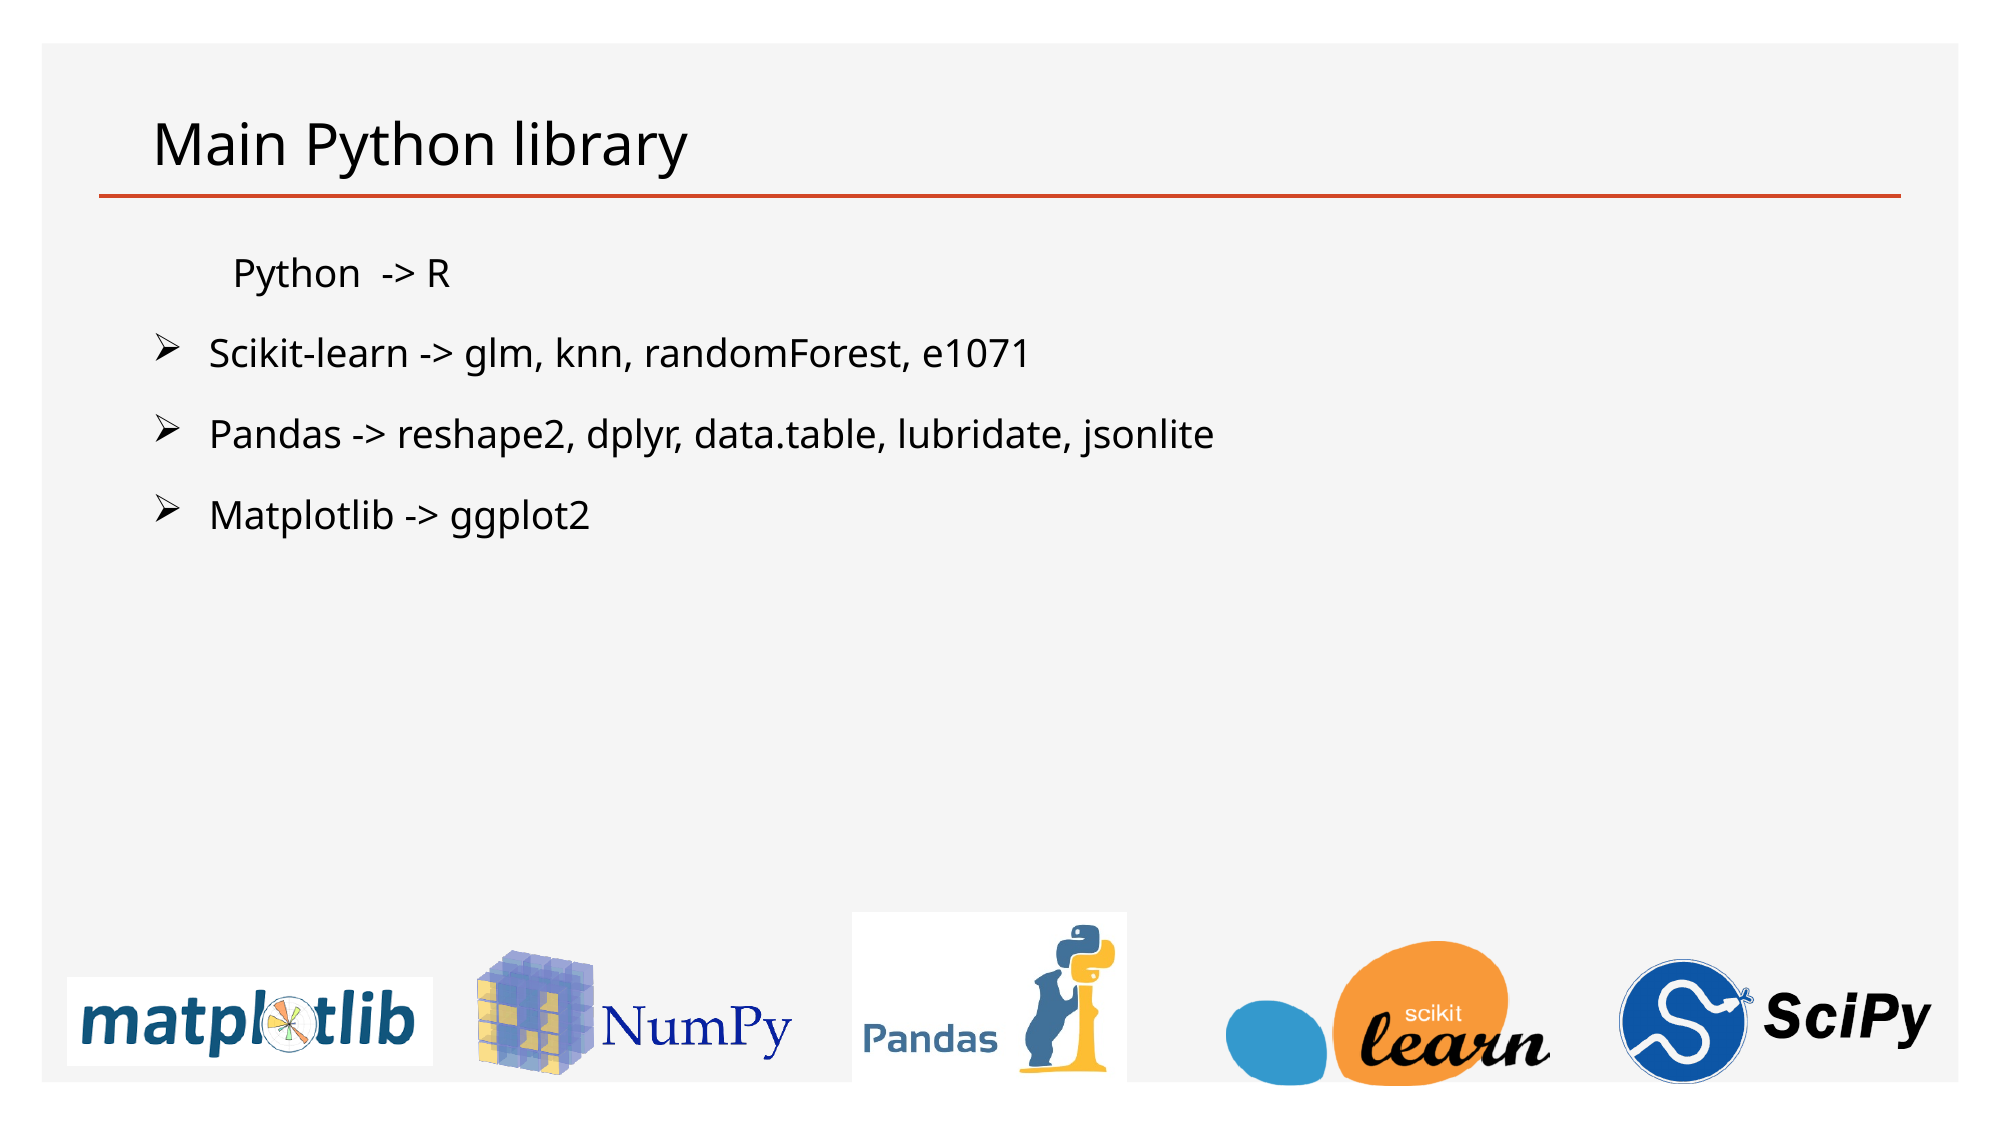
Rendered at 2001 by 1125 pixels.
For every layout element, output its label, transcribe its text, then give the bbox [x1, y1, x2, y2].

picture [1619, 959, 1933, 1084]
picture [852, 912, 1127, 1085]
picture [477, 950, 792, 1075]
picture [1226, 941, 1550, 1086]
title Main Python library [137, 60, 1863, 185]
text_box Python -> R Scikit-learn -> glm, knn, randomForest, e1071 Pandas -> reshape2, dplyr, data.table, lubridate, jsonlite Matplotlib -> ggplot2 [137, 231, 1863, 1014]
picture [66, 977, 433, 1066]
